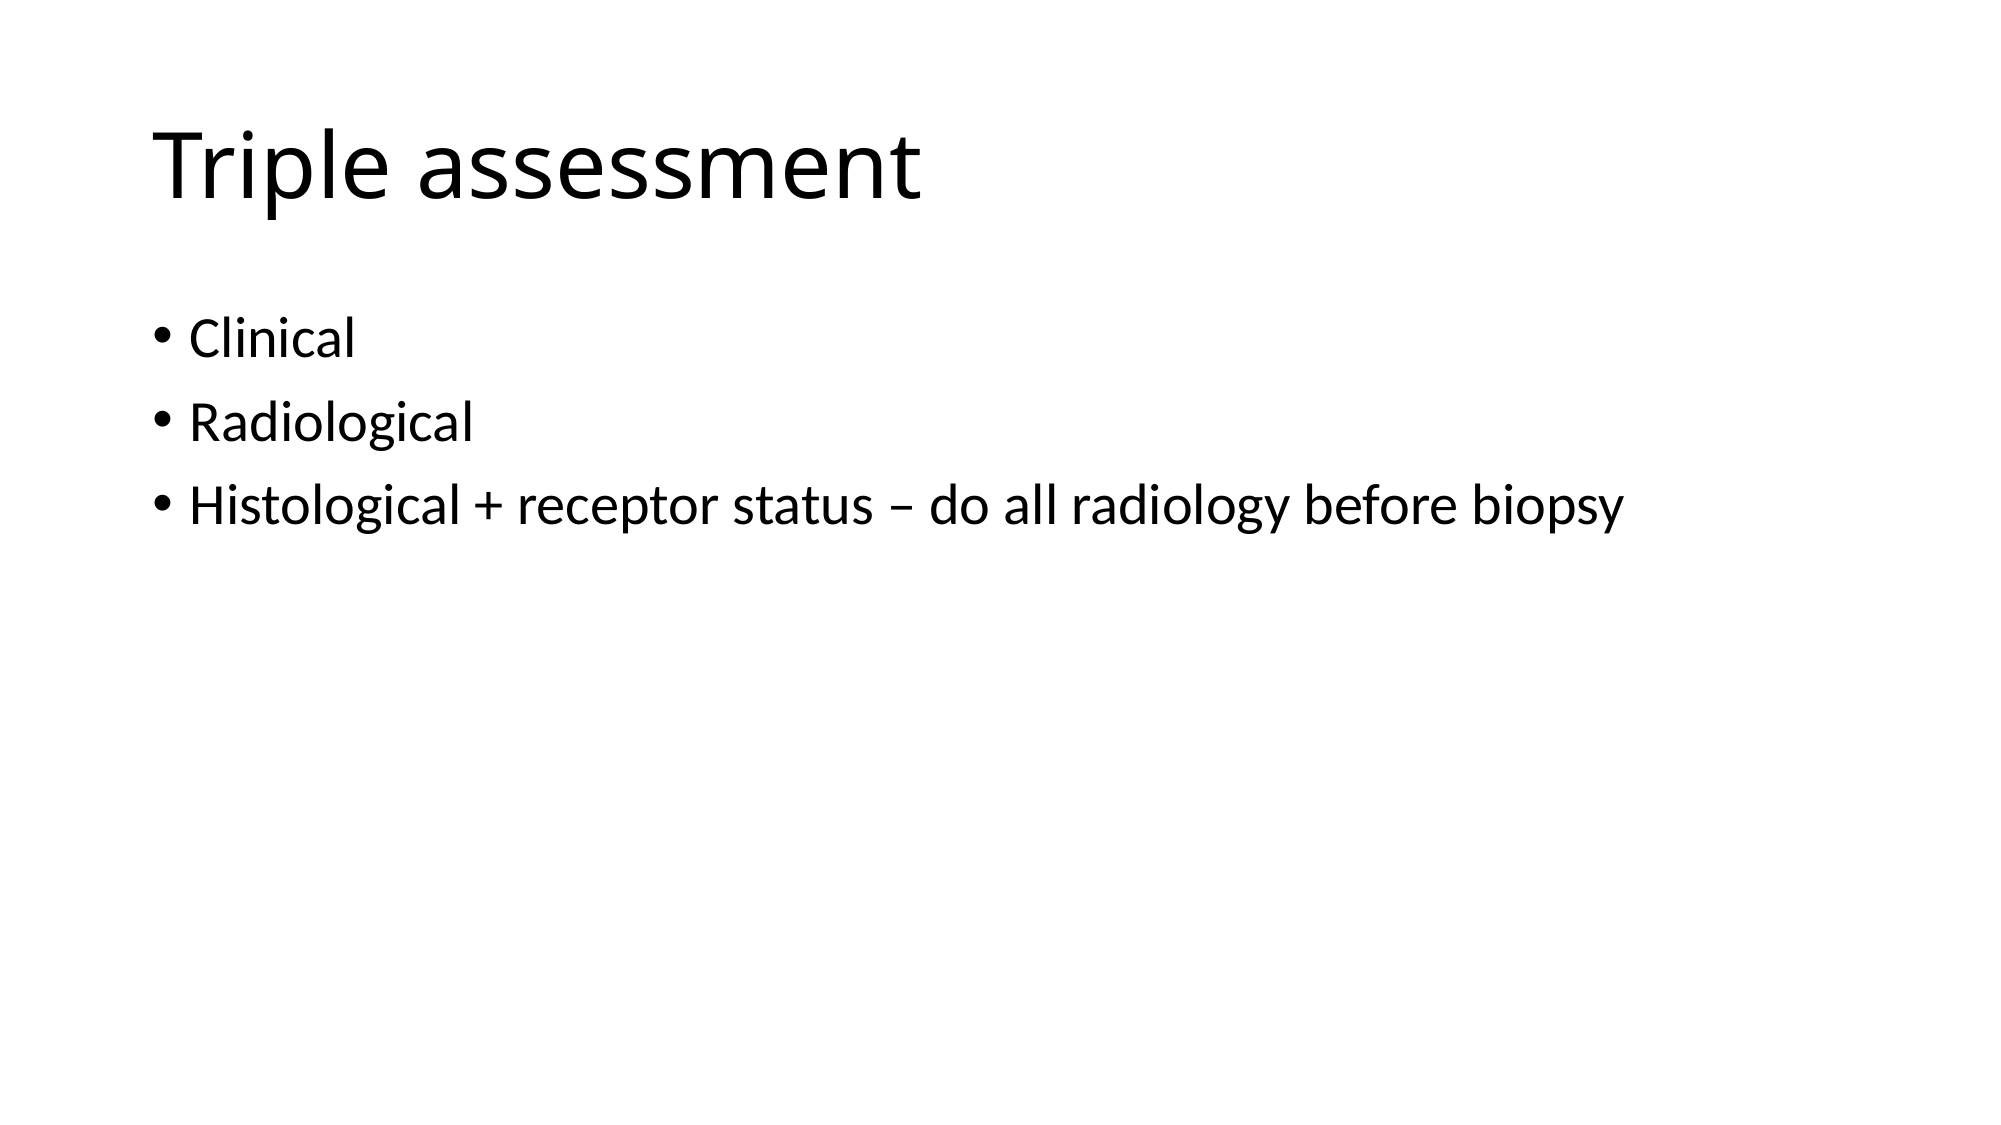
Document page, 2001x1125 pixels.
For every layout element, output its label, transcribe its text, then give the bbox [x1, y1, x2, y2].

title Triple assessment [137, 59, 1863, 278]
list Clinical Radiological Histological + receptor status – do all radiology before biopsy [137, 299, 1863, 1014]
